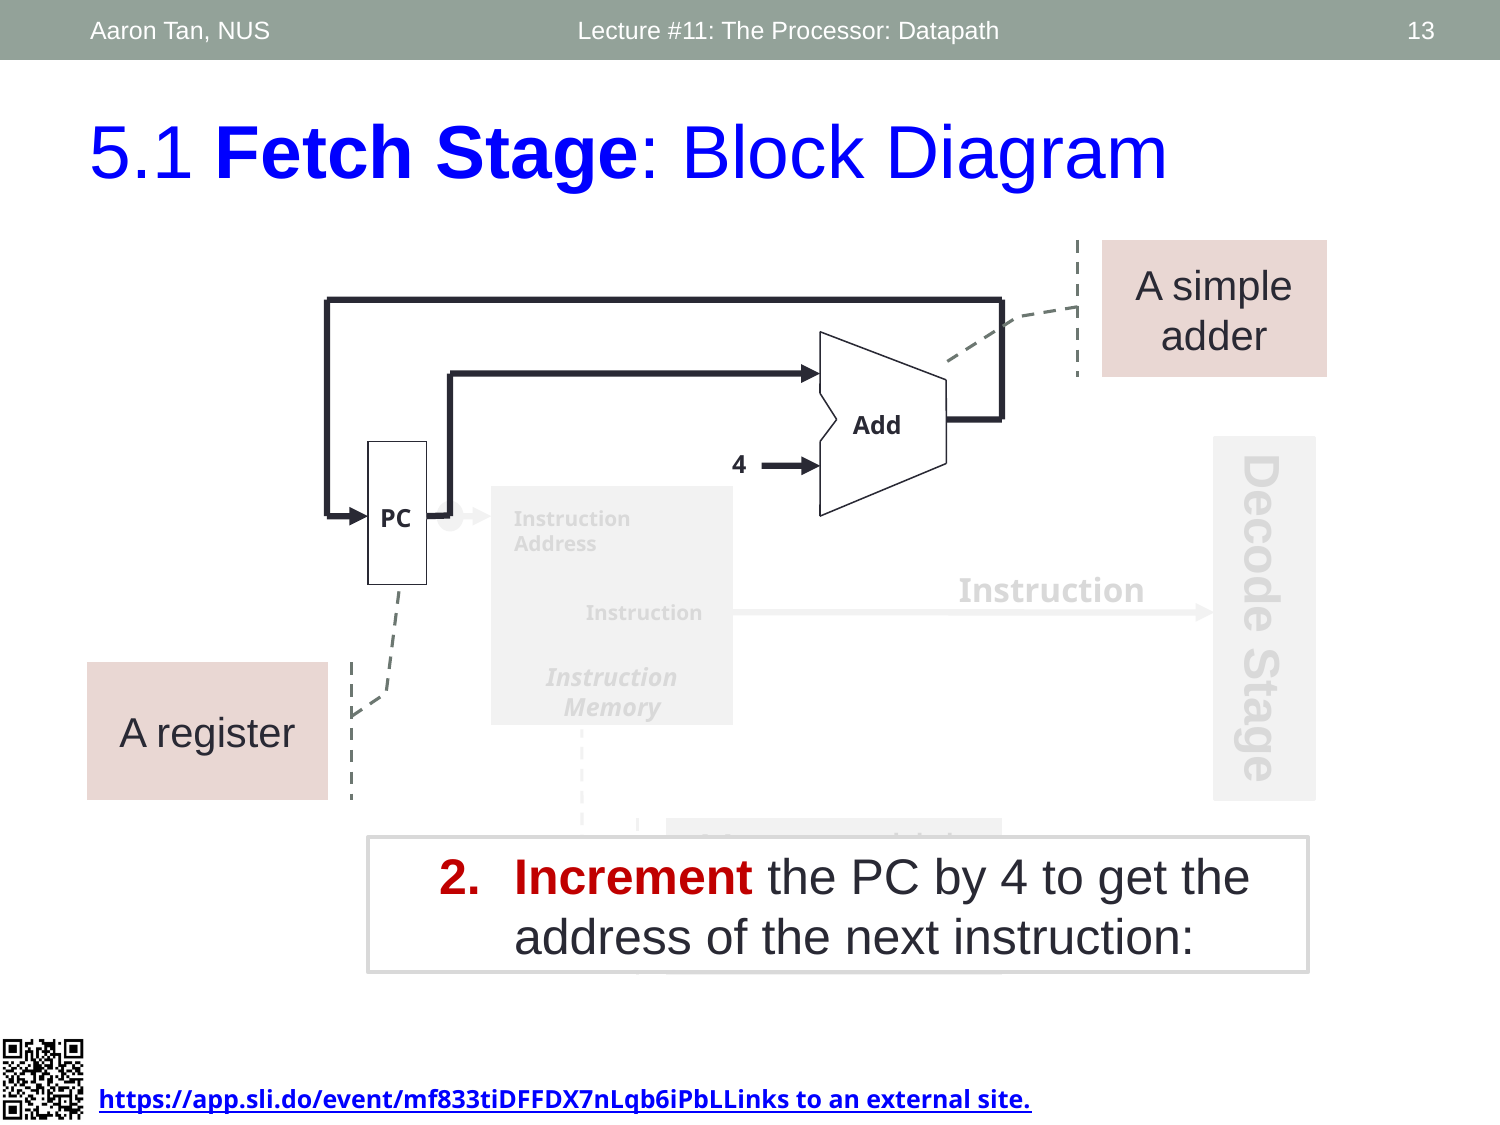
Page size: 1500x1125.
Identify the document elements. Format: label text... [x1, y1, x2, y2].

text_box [86, 239, 1328, 976]
picture [0, 1037, 84, 1122]
footer Lecture #11: The Processor: Datapath [562, 3, 1238, 57]
slide_number Aaron Tan, NUS [75, 3, 550, 57]
slide_number 13 [1308, 3, 1450, 57]
text_box 5.1 Fetch Stage: Block Diagram [74, 96, 1425, 202]
